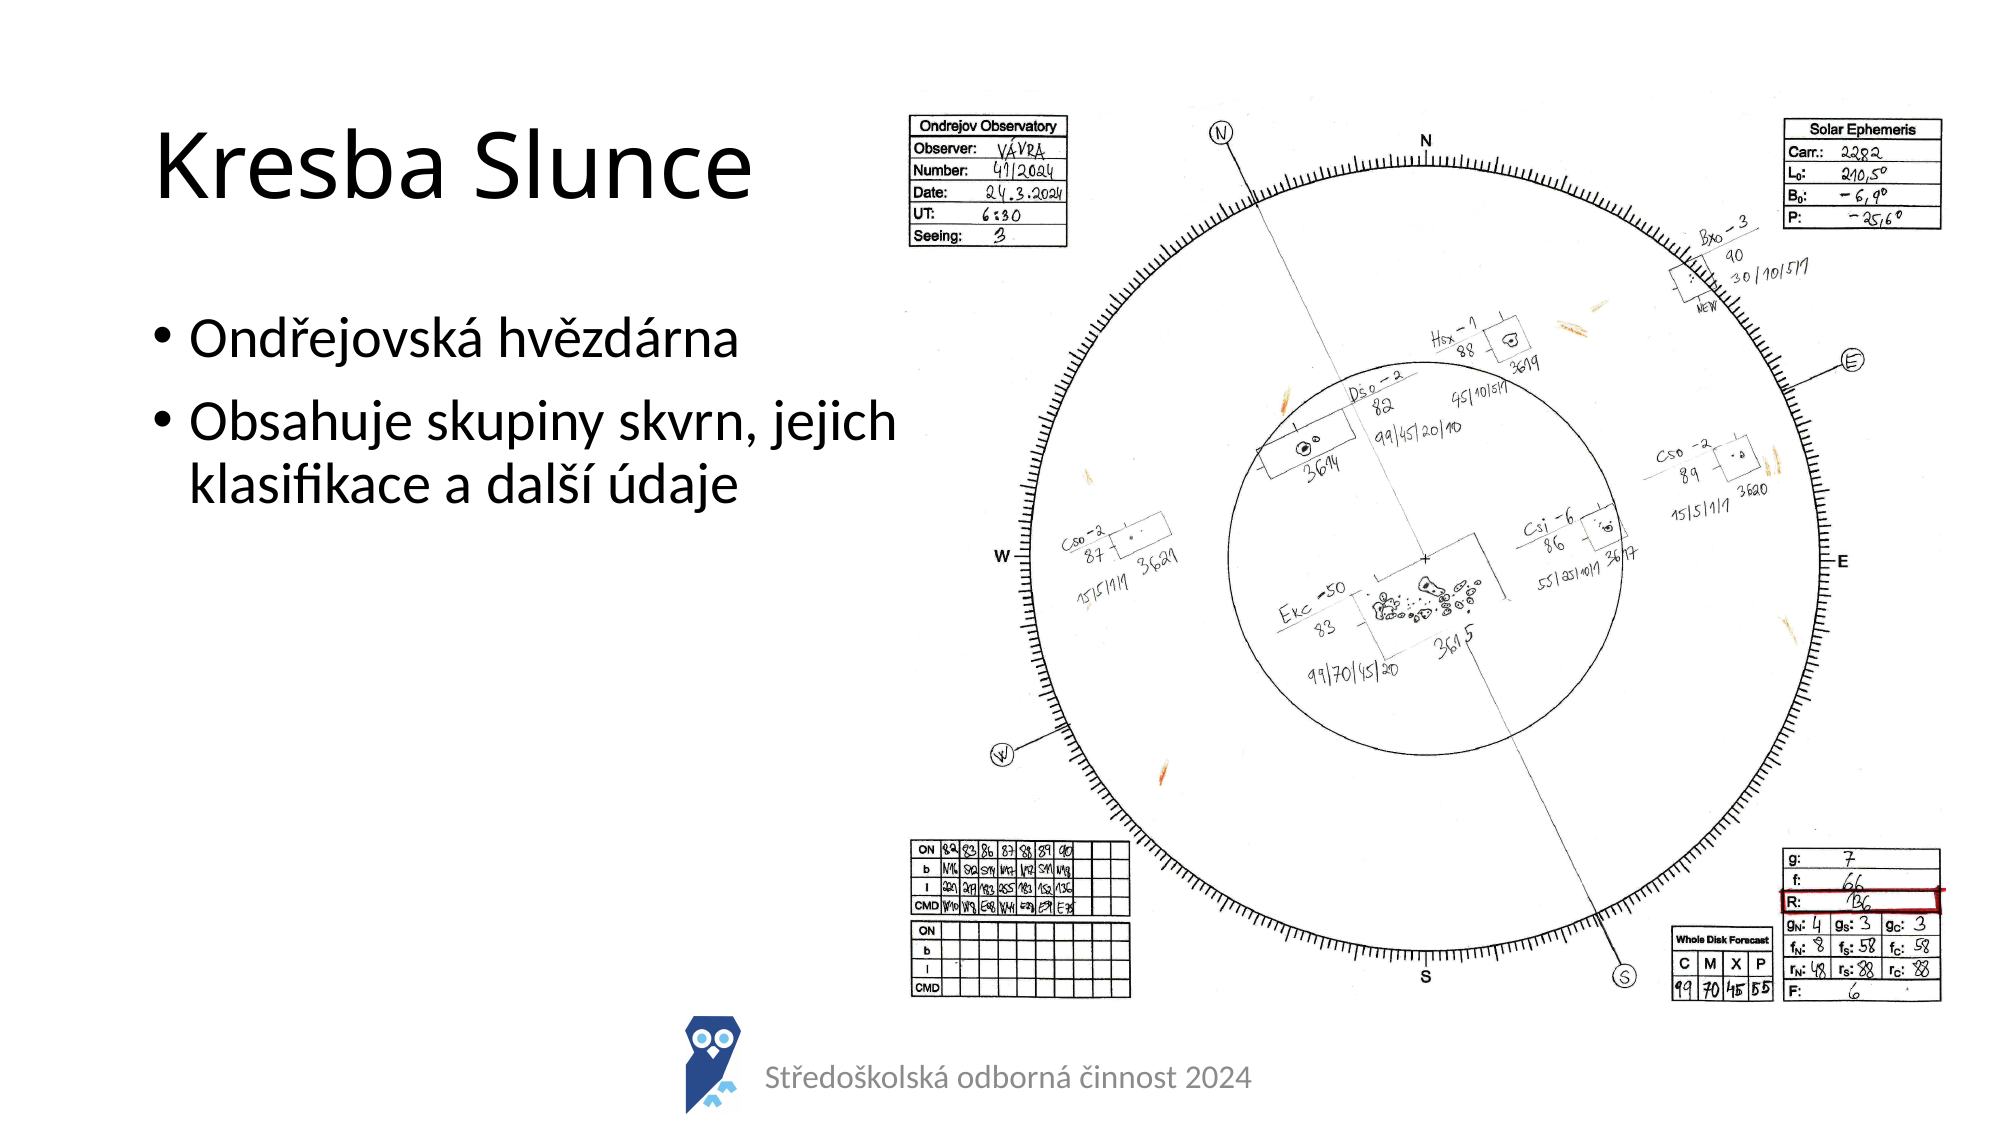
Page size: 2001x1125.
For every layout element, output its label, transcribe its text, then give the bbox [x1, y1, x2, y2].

text_box Ondřejovská hvězdárna Obsahuje skupiny skvrn, jejich klasifikace a další údaje [137, 299, 919, 1014]
picture [685, 1016, 741, 1114]
footer Středoškolská odborná činnost 2024 [748, 1044, 1269, 1105]
title Kresba Slunce [137, 59, 1863, 278]
picture [902, 90, 1946, 1003]
